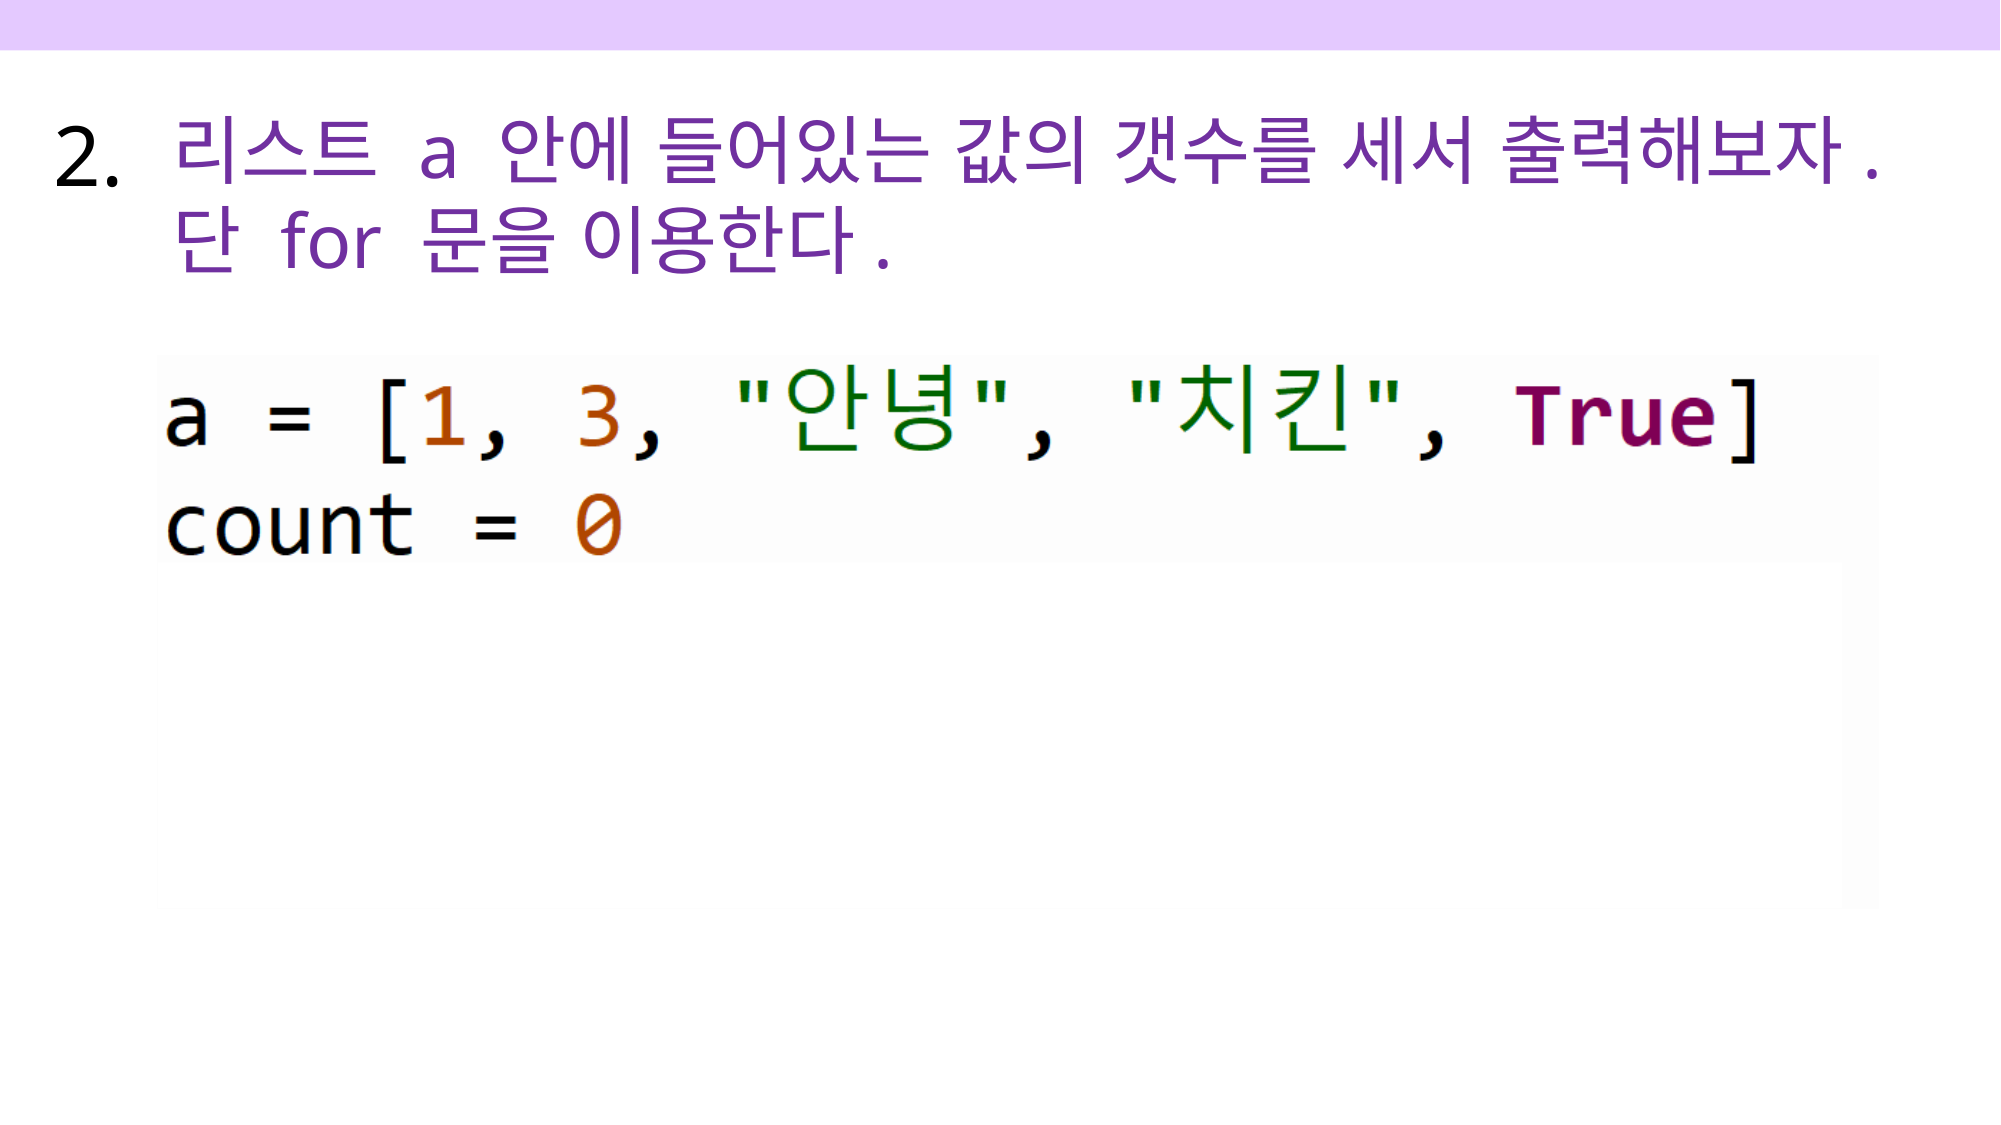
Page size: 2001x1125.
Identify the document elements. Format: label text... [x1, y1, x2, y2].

text_box 리스트 a 안에 들어있는 값의 갯수를 세서 출력해보자. 단 for 문을 이용한다. [157, 96, 1952, 291]
picture [157, 355, 1879, 909]
text_box 2. [39, 95, 597, 211]
text_box [0, 0, 2000, 51]
